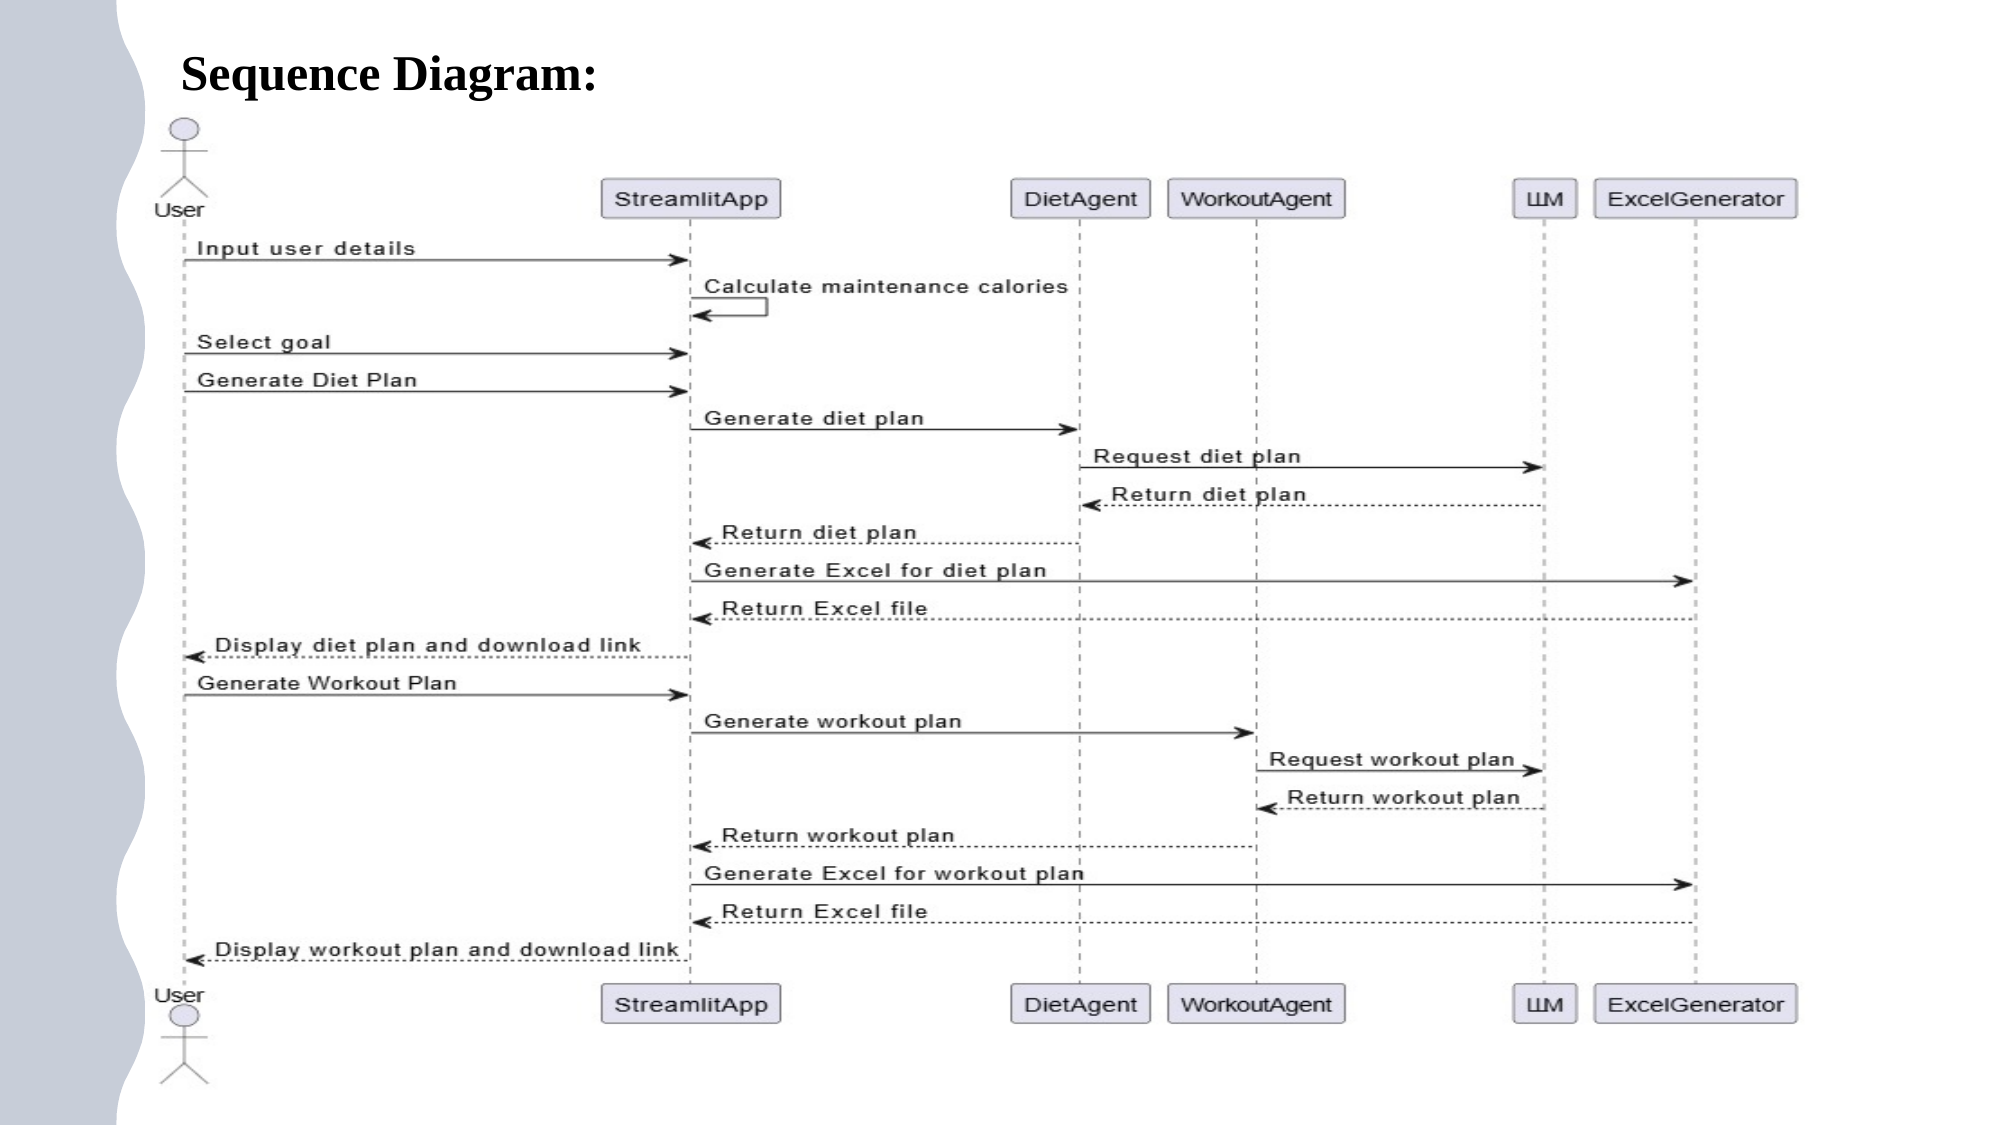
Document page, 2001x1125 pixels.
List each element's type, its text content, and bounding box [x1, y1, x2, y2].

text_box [0, 0, 146, 1125]
picture [145, 111, 1808, 1092]
text_box Sequence Diagram: [165, 33, 1167, 108]
